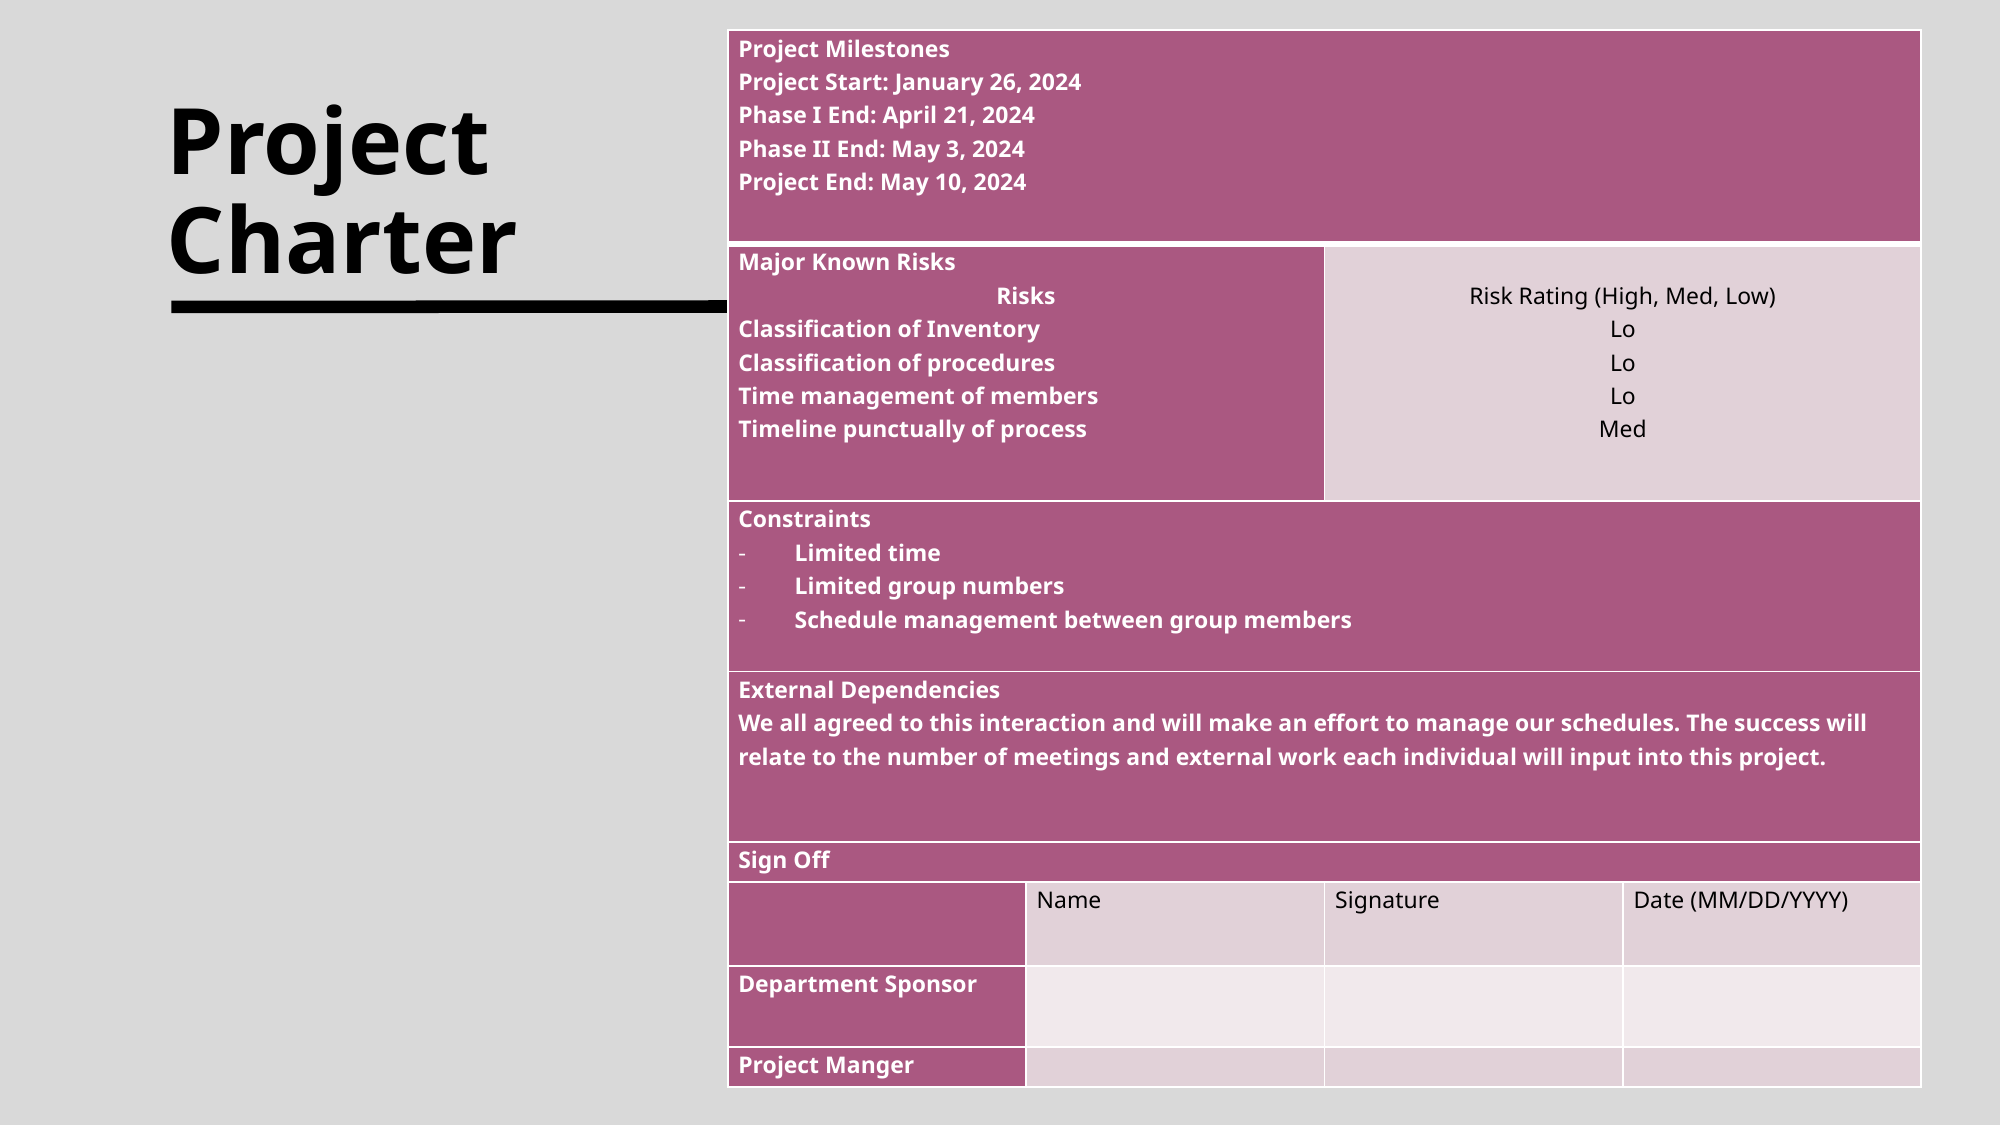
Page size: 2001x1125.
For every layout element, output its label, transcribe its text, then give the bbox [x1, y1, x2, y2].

table_cell Date (MM/DD/YYYY) [1624, 883, 1920, 965]
title Project Charter [166, 10, 847, 293]
table_cell [729, 883, 1025, 965]
table_cell [1027, 1048, 1324, 1086]
table_cell [1624, 1048, 1920, 1086]
table_cell External Dependencies We all agreed to this interaction and will make an effort to manage our schedules. The success will relate to the number of meetings and external work each individual will input into this project. [729, 672, 1920, 841]
table_cell Risk Rating (High, Med, Low) Lo Lo Lo Med [1325, 247, 1920, 500]
table_cell Sign Off [729, 843, 1920, 881]
table_cell [1624, 967, 1920, 1046]
table_cell [1325, 967, 1622, 1046]
table_cell Project Manger [729, 1048, 1025, 1086]
table_cell Constraints Limited time Limited group numbers Schedule management between group members [729, 502, 1920, 671]
table_header Project Milestones Project Start: January 26, 2024 Phase I End: April 21, 2024 Phase II End: May 3, 2024 Project End: May 10, 2024 [729, 31, 1920, 241]
table_cell [1027, 967, 1324, 1046]
table_cell Name [1027, 883, 1324, 965]
table_cell Major Known Risks Risks Classification of Inventory Classification of procedures Time management of members Timeline punctually of process [729, 247, 1324, 500]
table_cell Signature [1325, 883, 1622, 965]
table_cell [1325, 1048, 1622, 1086]
table_cell Department Sponsor [729, 967, 1025, 1046]
